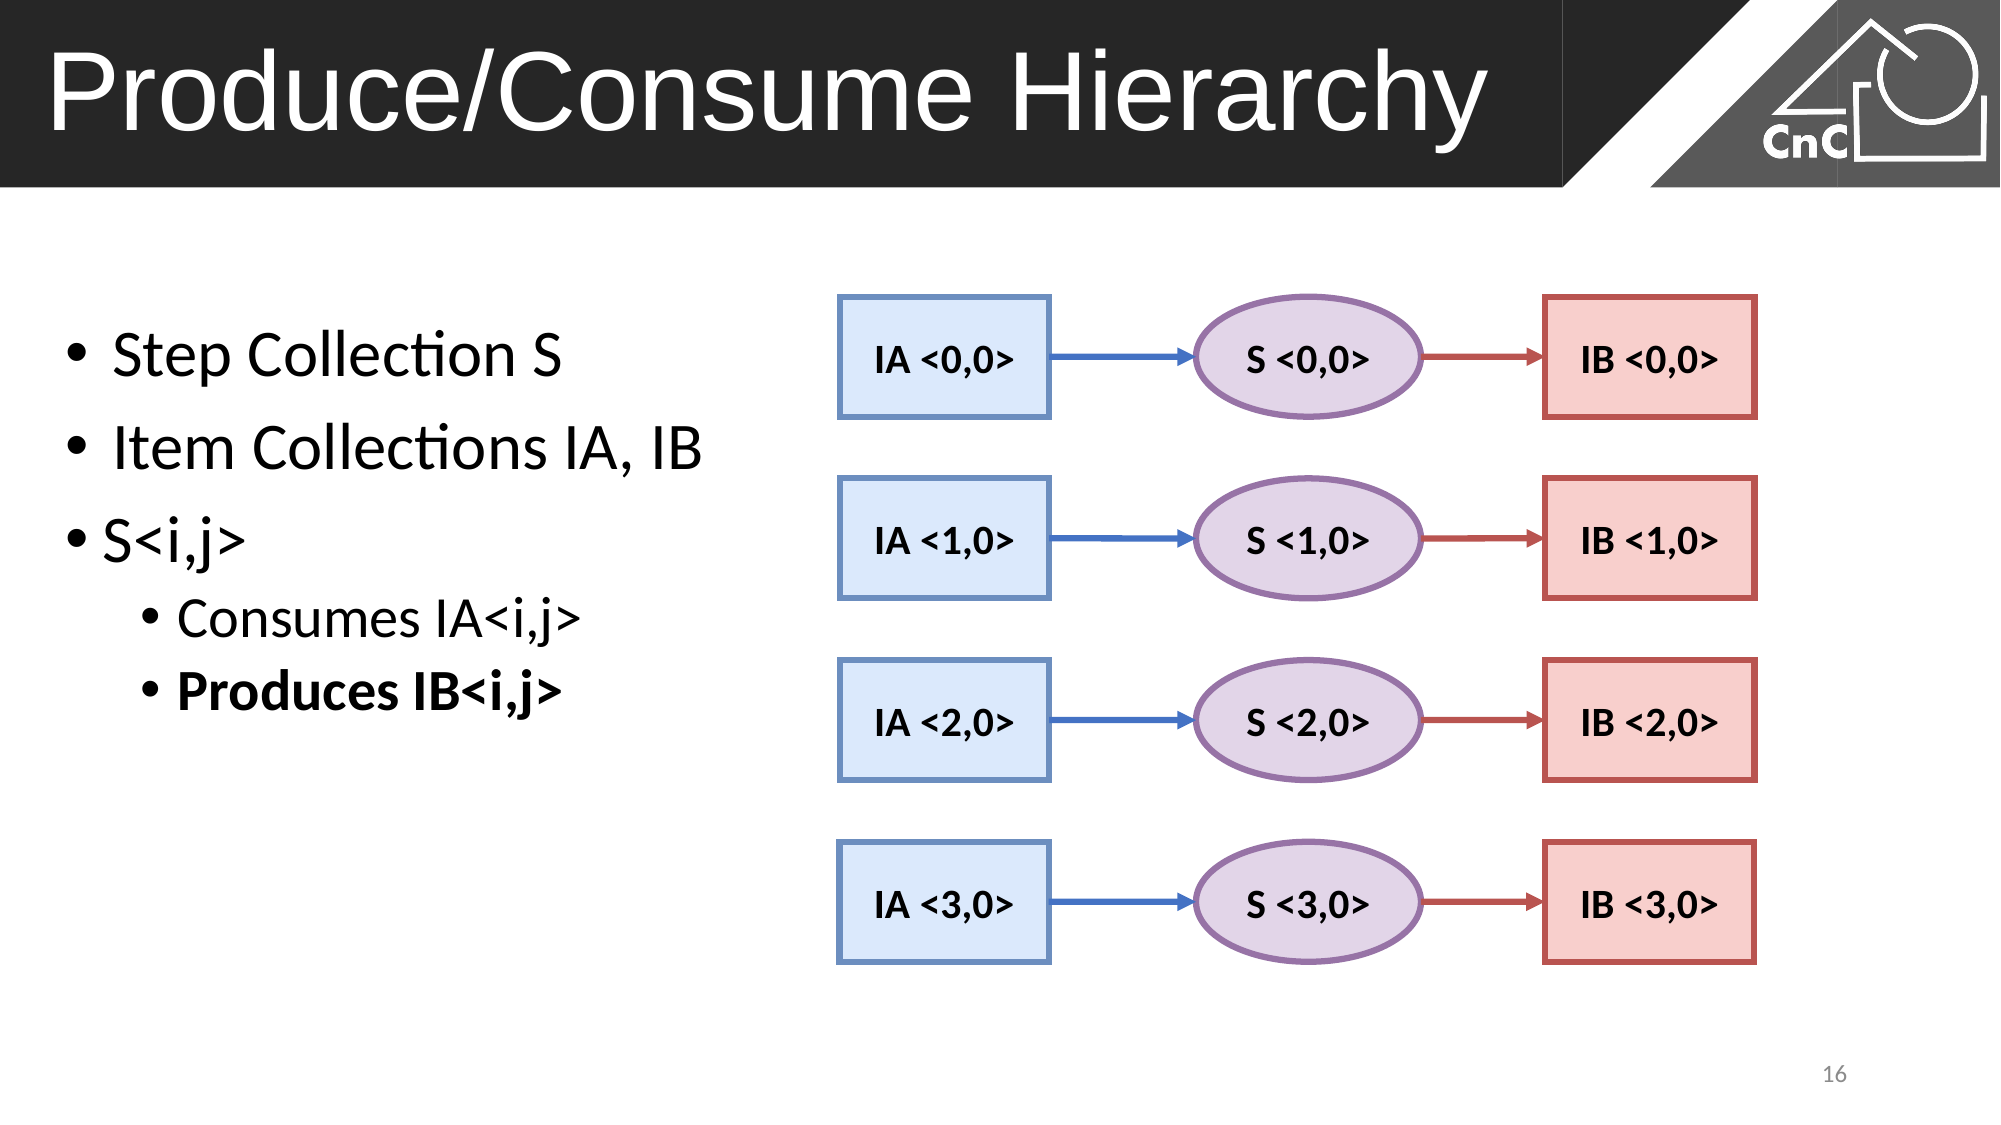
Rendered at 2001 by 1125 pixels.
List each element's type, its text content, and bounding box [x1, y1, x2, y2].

text_box S <1,0> [1195, 477, 1422, 600]
text_box IB <2,0> [1544, 659, 1756, 781]
text_box S <0,0> [1195, 295, 1422, 418]
text_box IB <1,0> [1544, 477, 1756, 599]
text_box IA <3,0> [838, 841, 1050, 963]
text_box IA <0,0> [839, 296, 1050, 418]
text_box IB <0,0> [1544, 296, 1756, 418]
picture [1731, 16, 1987, 203]
slide_number 16 [1412, 1042, 1863, 1103]
text_box IA <1,0> [839, 477, 1050, 599]
title Produce/Consume Hierarchy [30, 0, 1650, 188]
text_box S <2,0> [1195, 659, 1422, 782]
text_box IA <2,0> [839, 659, 1050, 781]
list Step Collection S Item Collections IA, IB S<i,j> Consumes IA<i,j> Produces IB<i,j> [50, 311, 734, 1026]
text_box S <3,0> [1195, 840, 1422, 963]
text_box IB <3,0> [1544, 841, 1755, 963]
